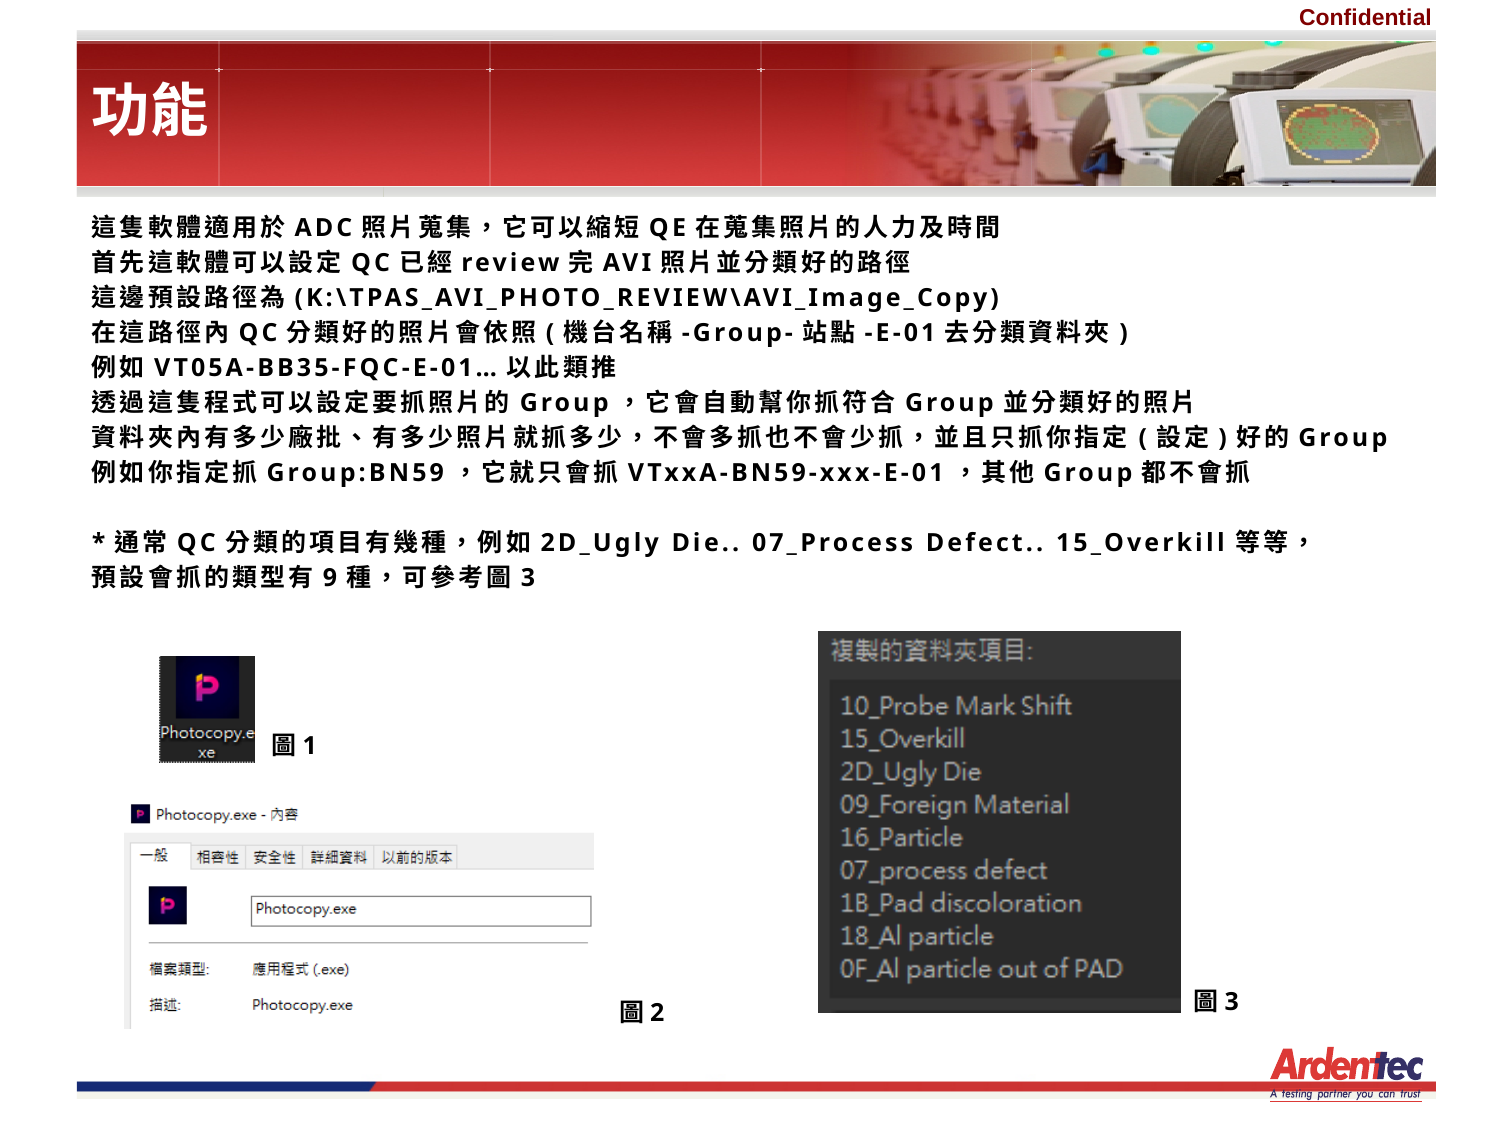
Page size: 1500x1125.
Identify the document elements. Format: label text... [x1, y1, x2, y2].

title 功能 [76, 42, 1424, 173]
picture [818, 631, 1182, 1014]
text_box 這隻軟體適用於ADC照片蒐集，它可以縮短QE在蒐集照片的人力及時間 首先這軟體可以設定QC已經review完AVI照片並分類好的路徑 這邊預設路徑為(K:\TPAS_AVI_PHOTO_REVIEW\AVI_Image_Copy) 在這路徑內QC分類好的照片會依照(機台名稱-Group-站點-E-01去分類資料夾) 例如VT05A-BB35-FQC-E-01…以此類推 透過這隻程式可以設定要抓照片的Group，它會自動幫你抓符合Group並分類好的照片 資料夾內有多少廠批、有多少照片就抓多少，不會多抓也不會少抓，並且只抓你指定(設定)好的Group 例如你指定抓Group:BN59，它就只會抓VTxxA-BN59-xxx-E-01，其他Group都不會抓 *通常QC分類的項目有幾種，例如2D_Ugly Die.. 07_Process Defect.. 15_Overkill等等， 預設會抓的類型有9種，可參考圖3 [76, 204, 1459, 803]
picture [76, 1073, 1436, 1099]
text_box 圖1 [259, 722, 332, 767]
text_box 圖3 [1178, 977, 1254, 1023]
picture [76, 30, 1436, 197]
picture [124, 802, 595, 1030]
picture [1301, 1089, 1334, 1099]
text_box 圖2 [604, 989, 680, 1035]
picture [159, 656, 255, 764]
picture [1403, 1089, 1418, 1096]
